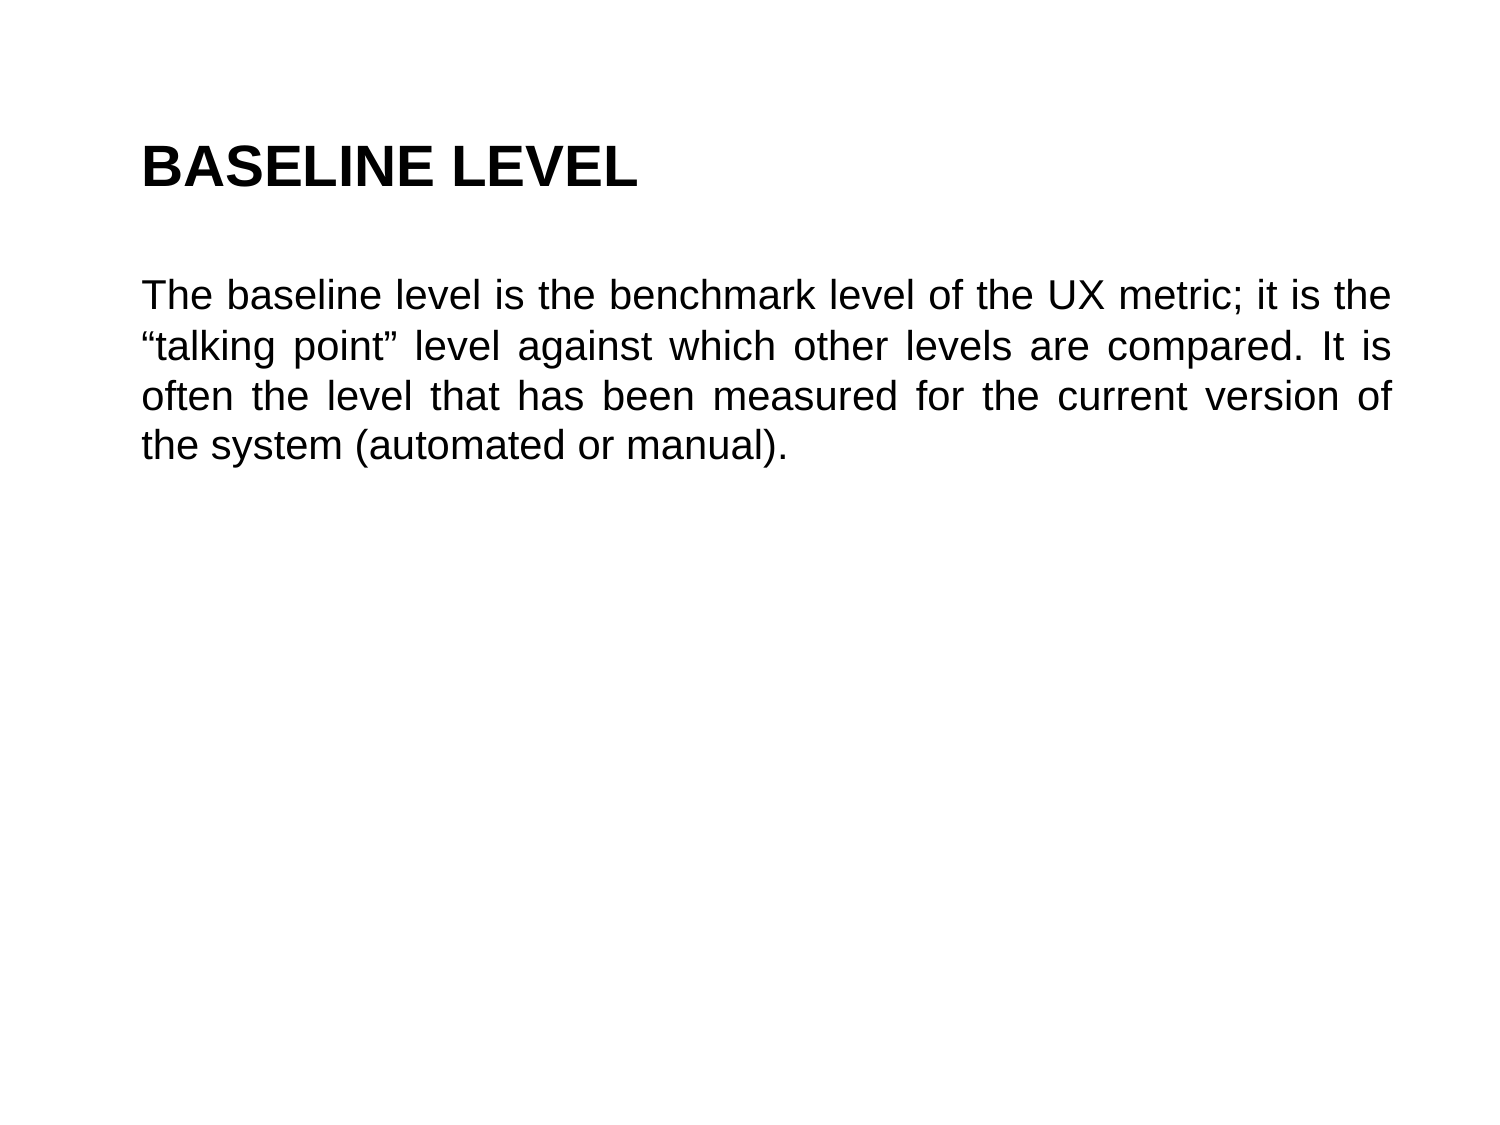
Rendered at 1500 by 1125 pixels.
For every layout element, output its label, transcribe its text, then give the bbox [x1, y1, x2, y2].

text_box BASELINE LEVEL The baseline level is the benchmark level of the UX metric; it is the “talking point” level against which other levels are compared. It is often the level that has been measured for the current version of the system (automated or manual). [126, 120, 1408, 181]
